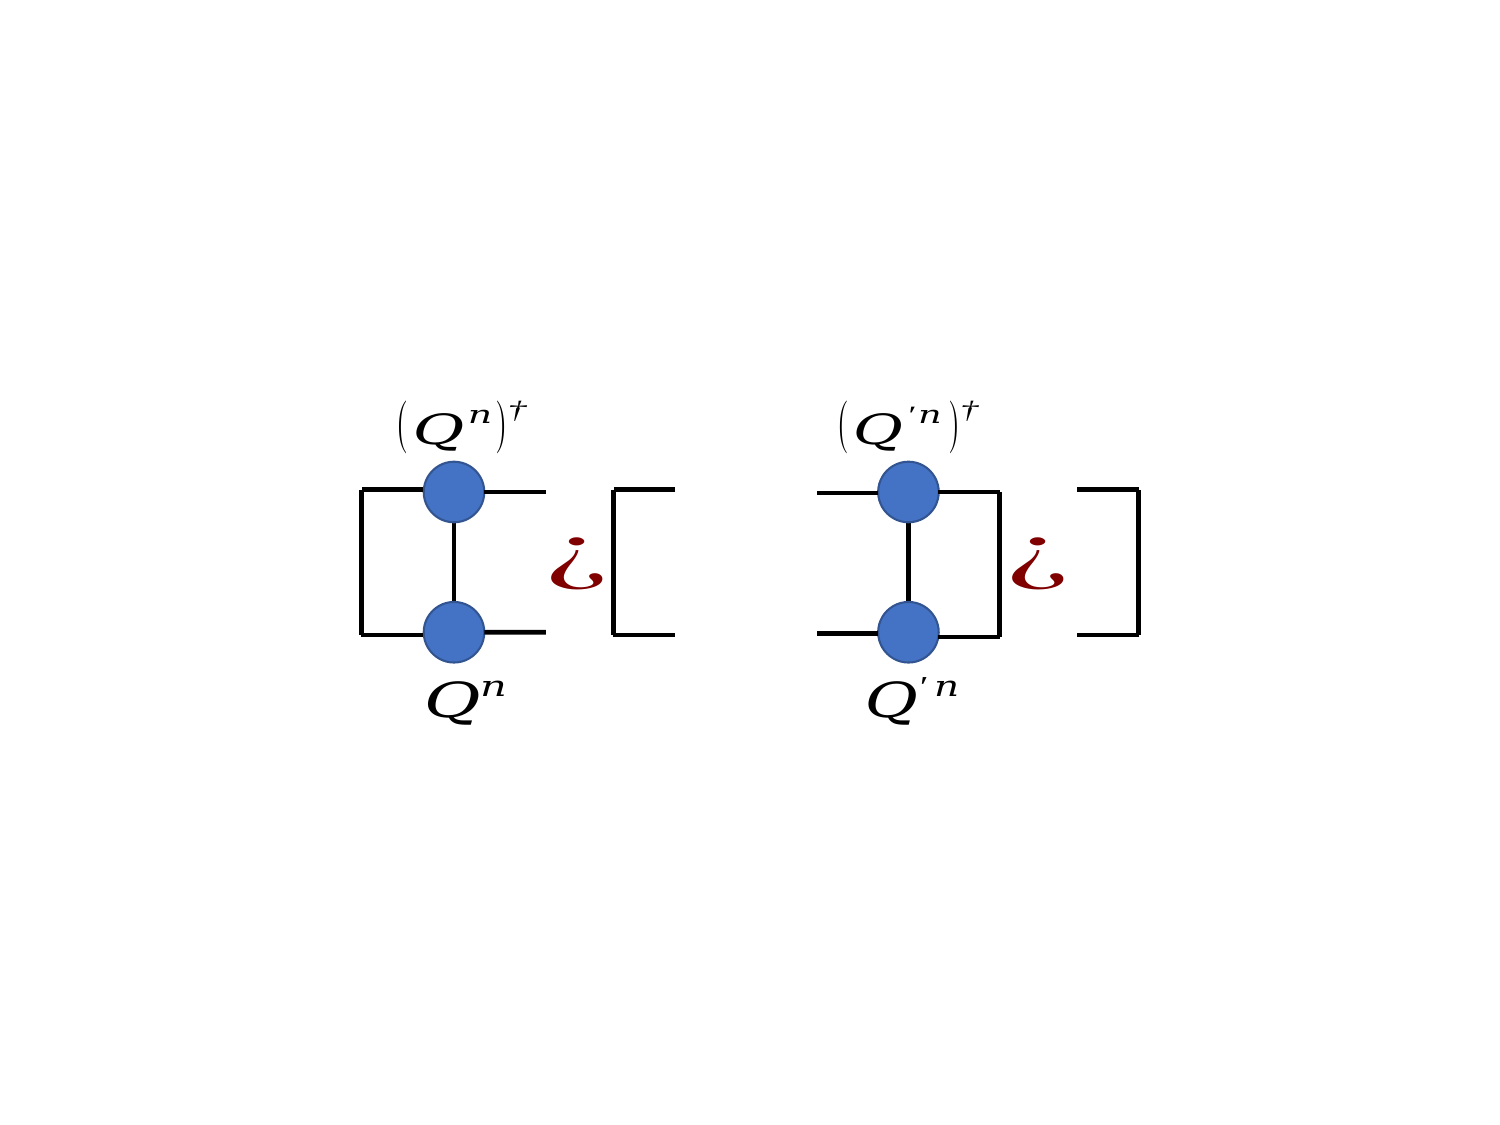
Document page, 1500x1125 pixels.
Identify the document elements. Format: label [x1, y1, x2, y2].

text_box [361, 395, 1139, 730]
